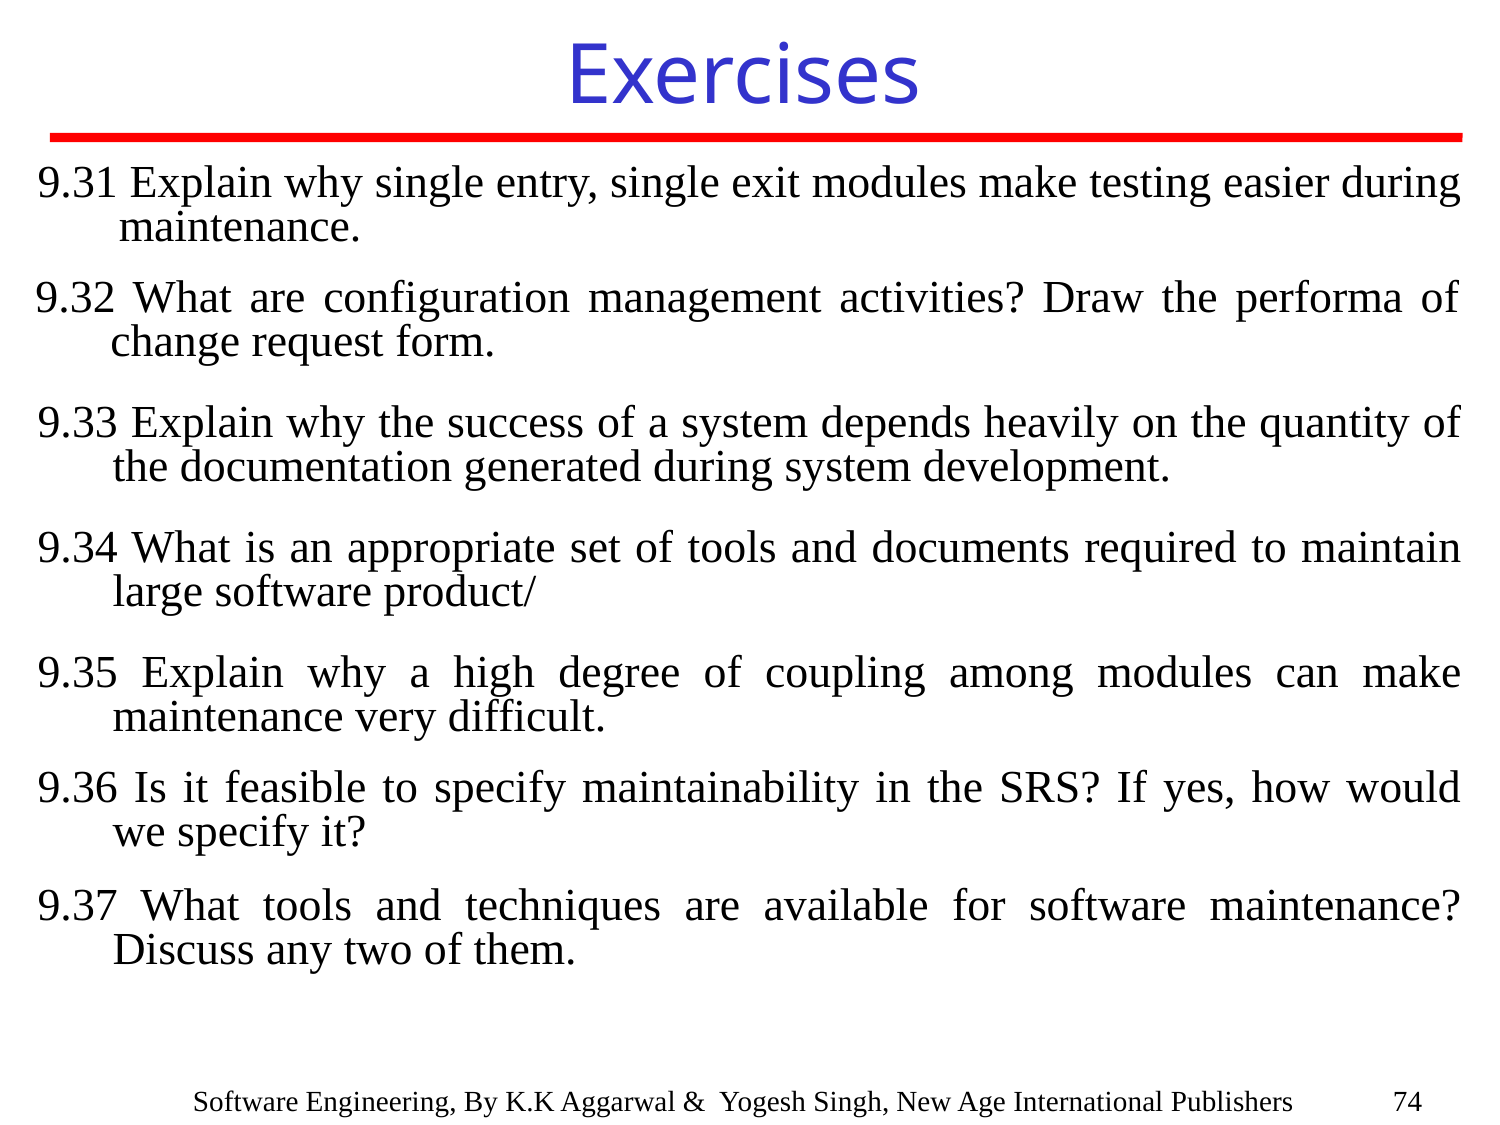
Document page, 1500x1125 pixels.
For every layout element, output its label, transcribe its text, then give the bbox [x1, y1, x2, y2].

text_box 9.34 What is an appropriate set of tools and documents required to maintain large software product/ [37, 527, 1463, 615]
text_box 9.33 Explain why the success of a system depends heavily on the quantity of the documentation generated during system development. [37, 402, 1463, 490]
text_box 9.32 What are configuration management activities? Draw the performa of change request form. [35, 277, 1461, 365]
text_box Exercises [37, 12, 1450, 128]
text_box 9.37 What tools and techniques are available for software maintenance? Discuss any two of them. [37, 885, 1463, 974]
text_box 9.35 Explain why a high degree of coupling among modules can make maintenance very difficult. [37, 652, 1463, 740]
slide_number 74 [1125, 1074, 1438, 1125]
text_box 9.36 Is it feasible to specify maintainability in the SRS? If yes, how would we specify it? [37, 767, 1463, 856]
text_box 9.31 Explain why single entry, single exit modules make testing easier during maintenance. [37, 162, 1463, 251]
